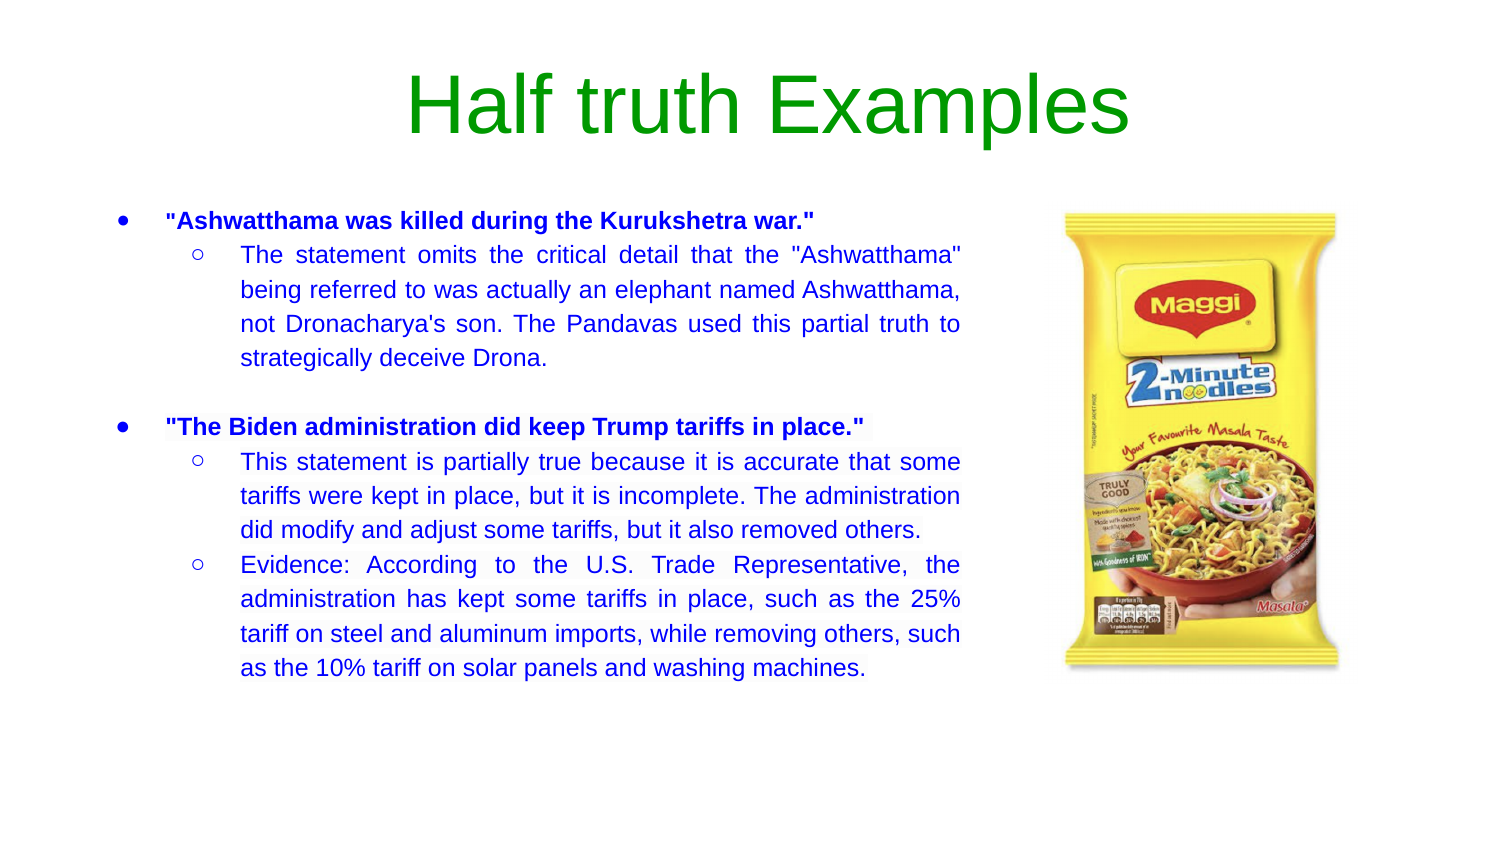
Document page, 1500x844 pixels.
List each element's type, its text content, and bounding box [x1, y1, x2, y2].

title Half truth Examples [116, 39, 1421, 161]
picture [1044, 201, 1358, 685]
text_box "Ashwatthama was killed during the Kurukshetra war." The statement omits the critical detail that the "Ashwatthama" being referred to was actually an elephant named Ashwatthama, not Dronacharya's son. The Pandavas used this partial truth to strategically deceive Drona. "The Biden administration did keep Trump tariffs in place." This statement is partially true because it is accurate that some tariffs were kept in place, but it is incomplete. The administration did modify and adjust some tariffs, but it also removed others. Evidence: According to the U.S. Trade Representative, the administration has kept some tariffs in place, such as the 25% tariff on steel and aluminum imports, while removing others, such as the 10% tariff on solar panels and washing machines. [75, 184, 978, 745]
